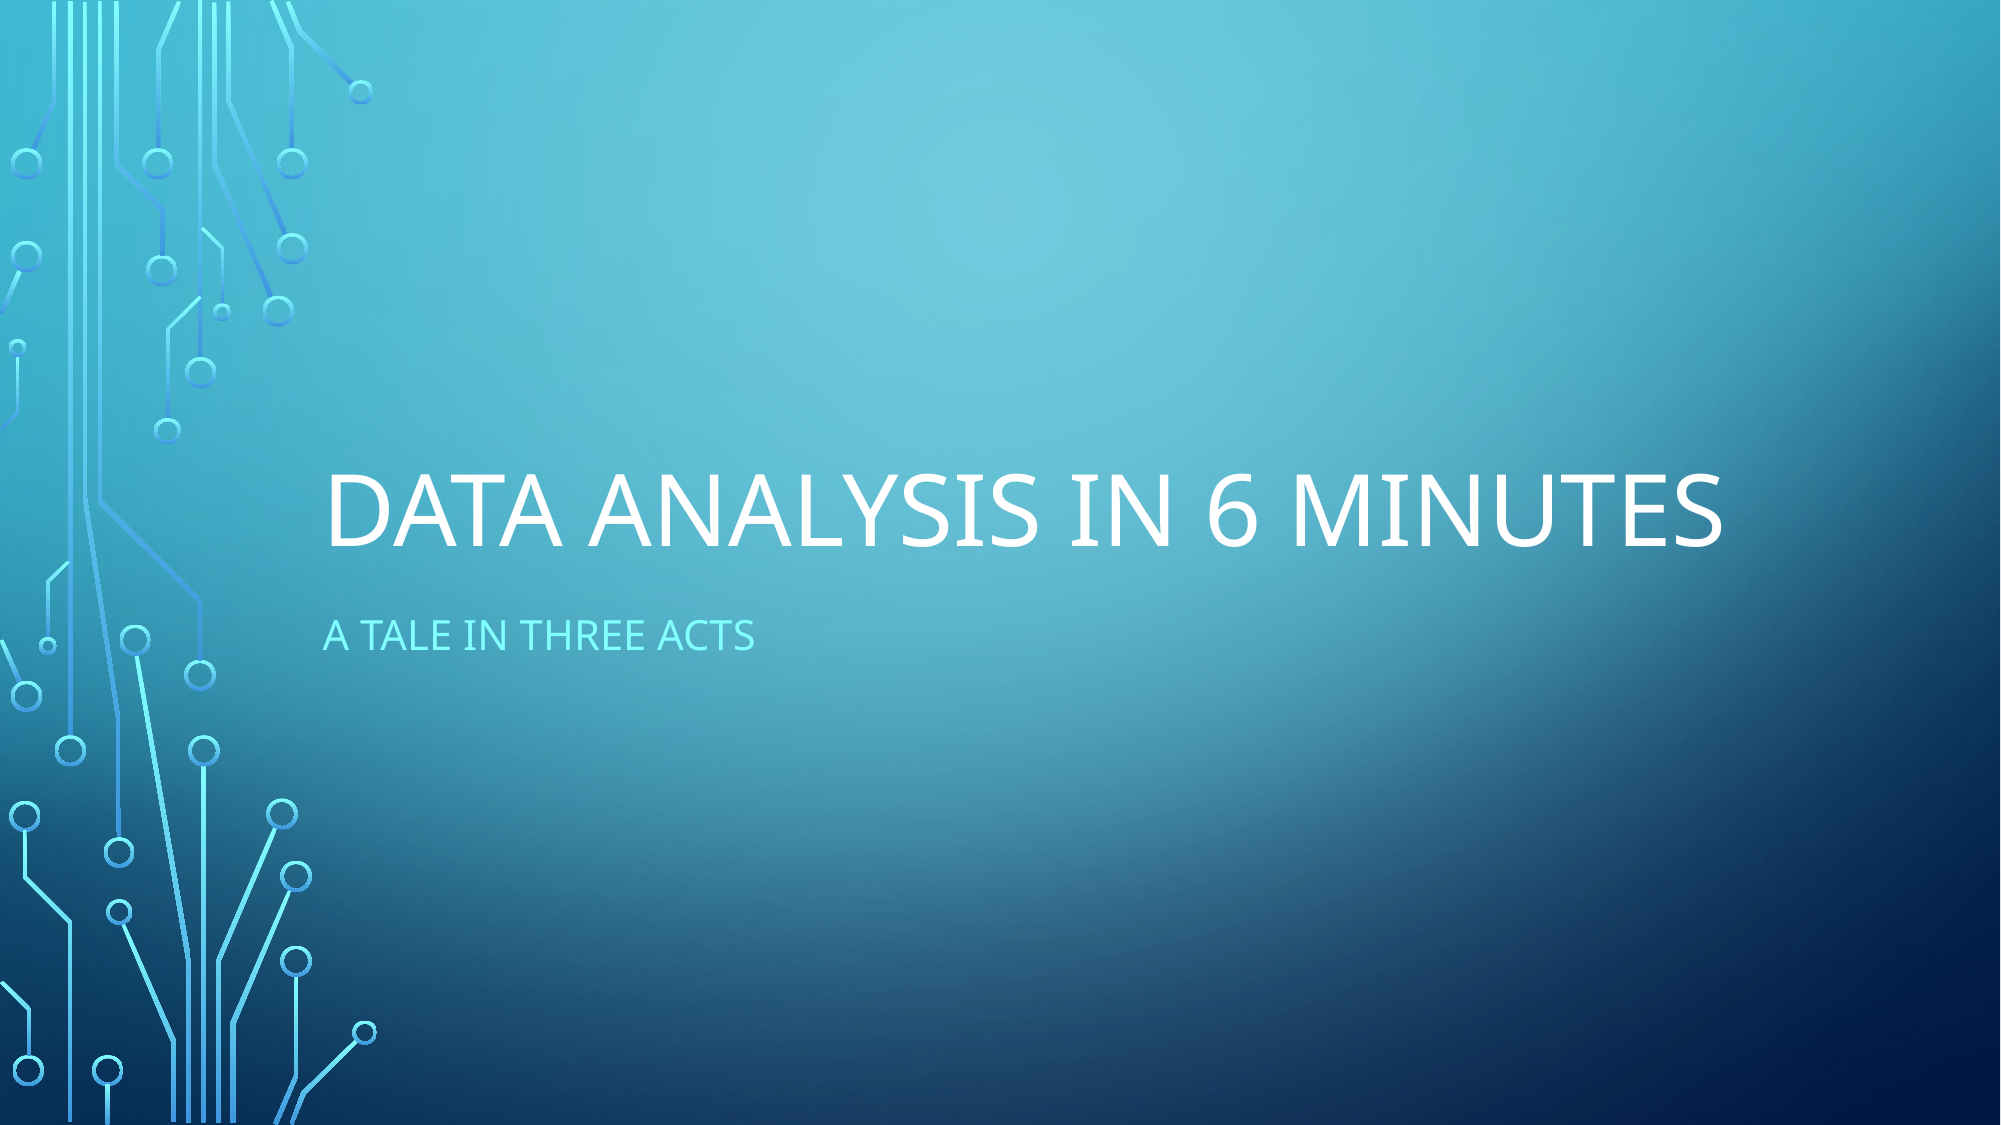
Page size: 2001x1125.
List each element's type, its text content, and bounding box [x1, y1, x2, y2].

subtitle A tale in three acts [307, 590, 1750, 863]
title Data analysis in 6 minutes [307, 184, 1750, 576]
